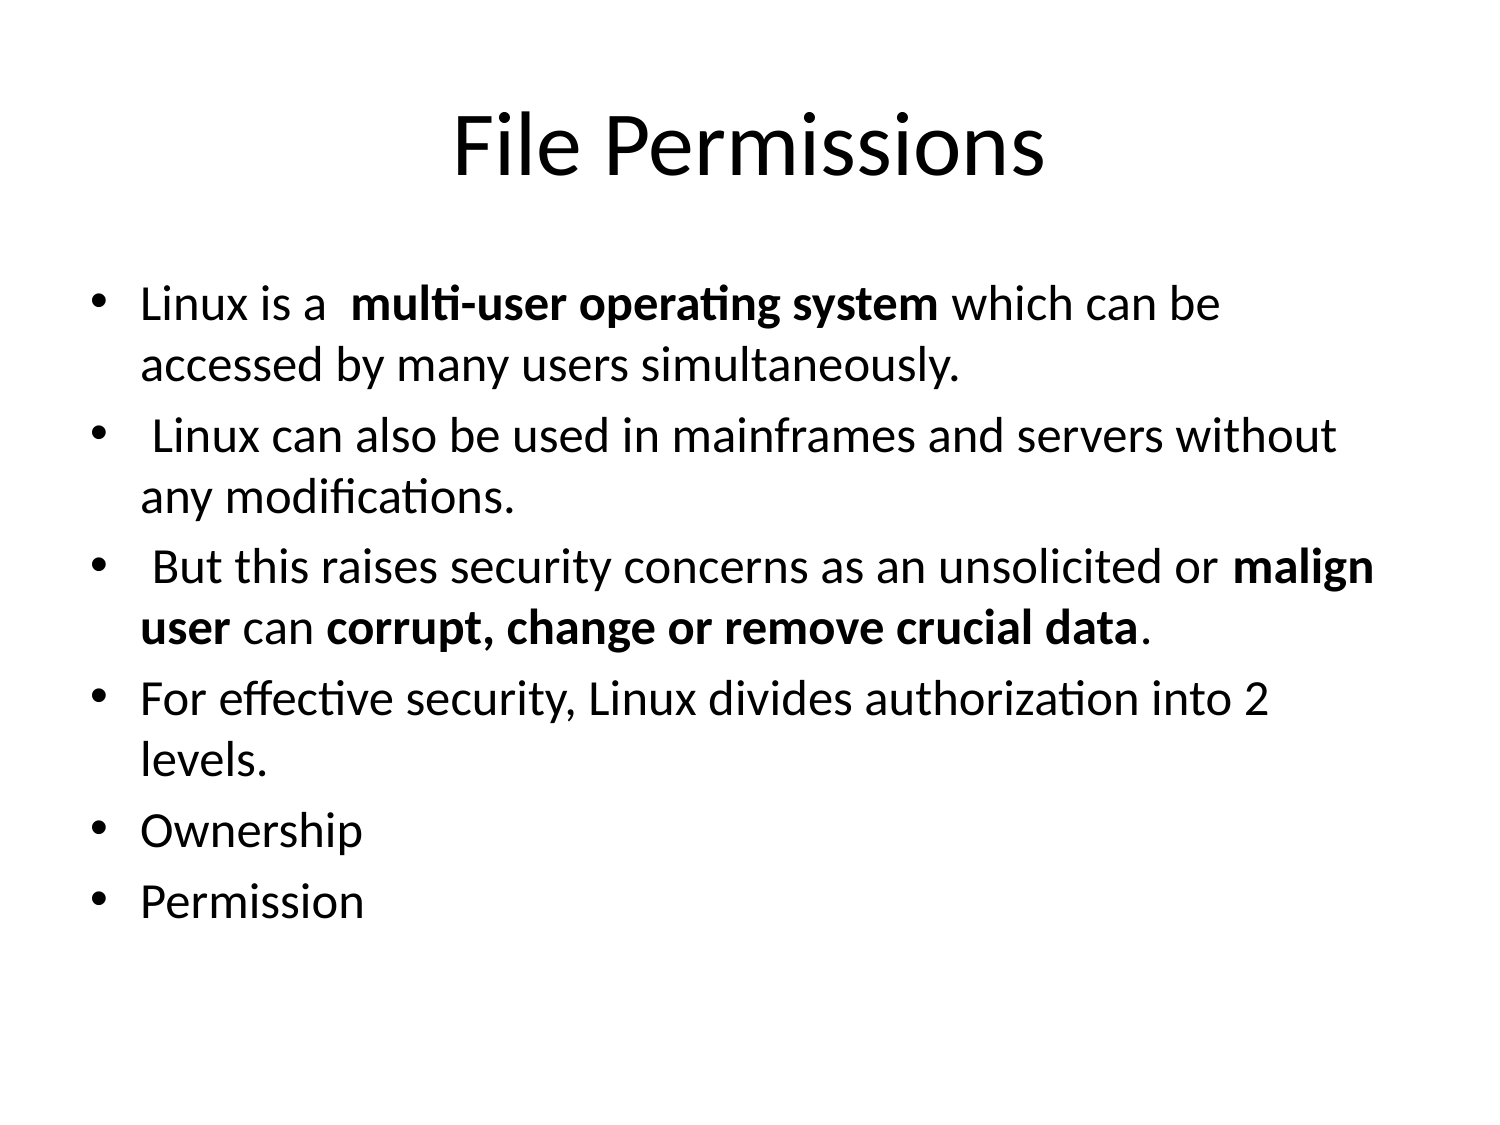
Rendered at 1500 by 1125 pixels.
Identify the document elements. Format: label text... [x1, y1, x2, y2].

list Linux is a multi-user operating system which can be accessed by many users simultaneously. Linux can also be used in mainframes and servers without any modifications. But this raises security concerns as an unsolicited or malign user can corrupt, change or remove crucial data. For effective security, Linux divides authorization into 2 levels. Ownership Permission [75, 262, 1425, 1005]
title File Permissions [75, 45, 1425, 233]
